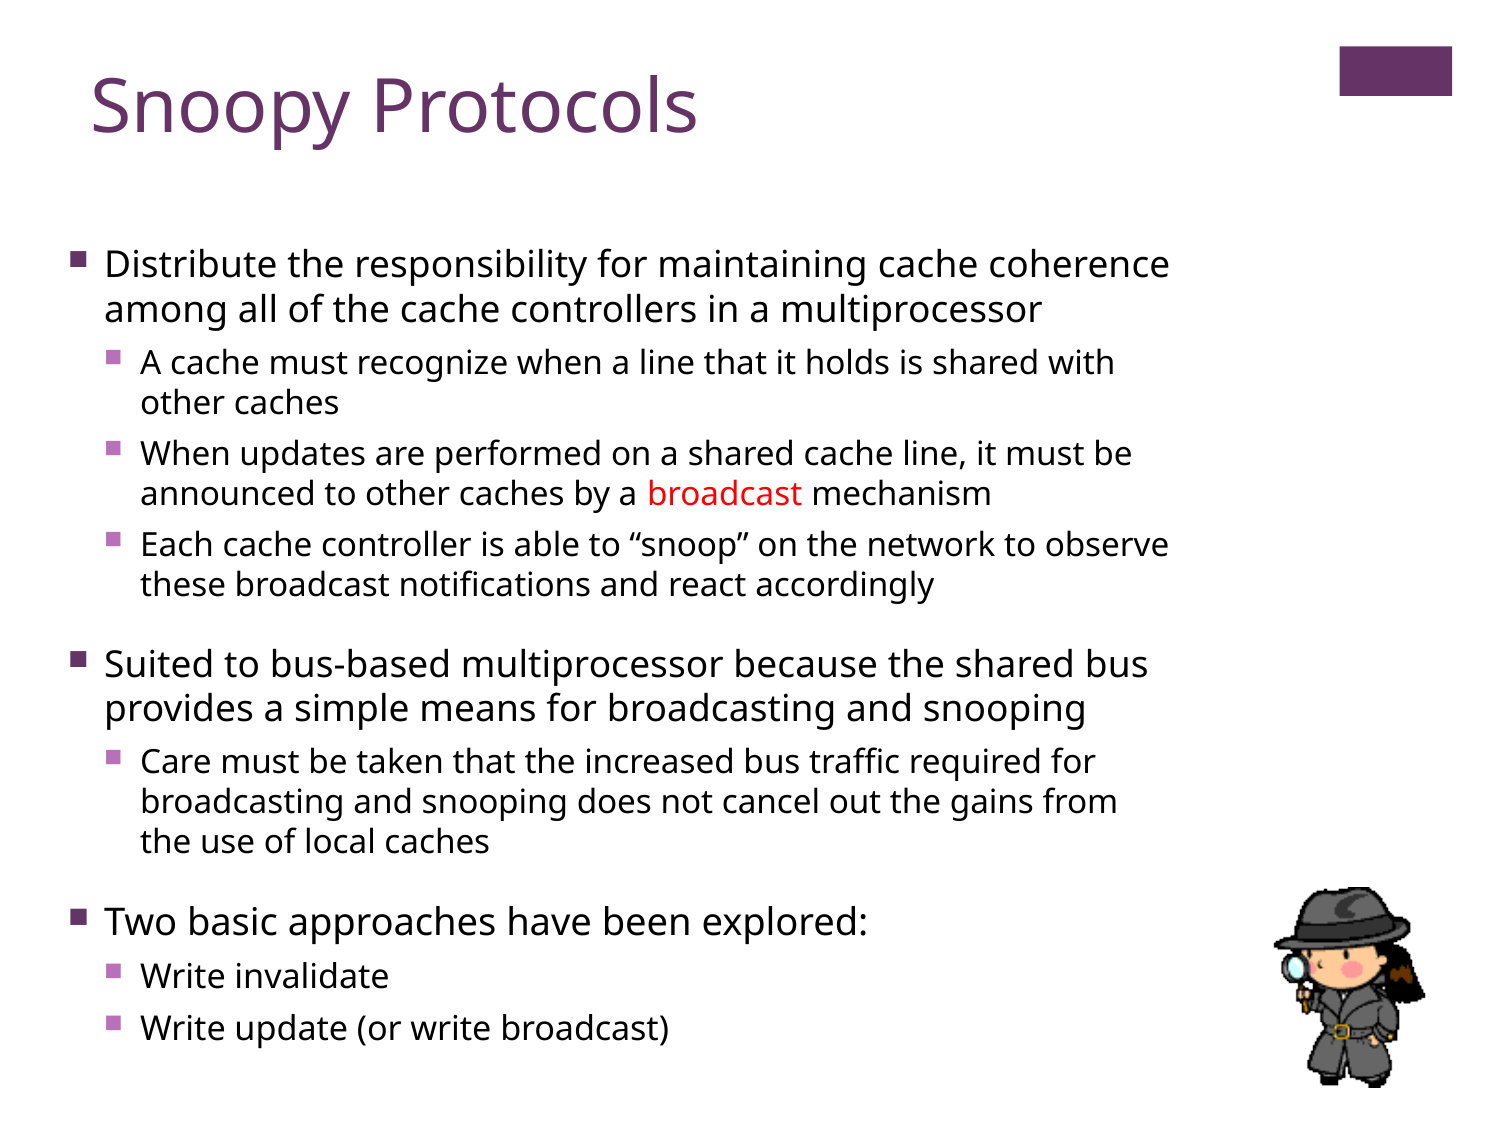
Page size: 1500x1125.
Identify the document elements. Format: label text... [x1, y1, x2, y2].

list Distribute the responsibility for maintaining cache coherence among all of the cache controllers in a multiprocessor A cache must recognize when a line that it holds is shared with other caches When updates are performed on a shared cache line, it must be announced to other caches by a broadcast mechanism Each cache controller is able to “snoop” on the network to observe these broadcast notifications and react accordingly Suited to bus-based multiprocessor because the shared bus provides a simple means for broadcasting and snooping Care must be taken that the increased bus traffic required for broadcasting and snooping does not cancel out the gains from the use of local caches Two basic approaches have been explored: Write invalidate Write update (or write broadcast) [53, 233, 1191, 1071]
title Snoopy Protocols [75, 50, 1315, 234]
picture [1249, 886, 1451, 1088]
